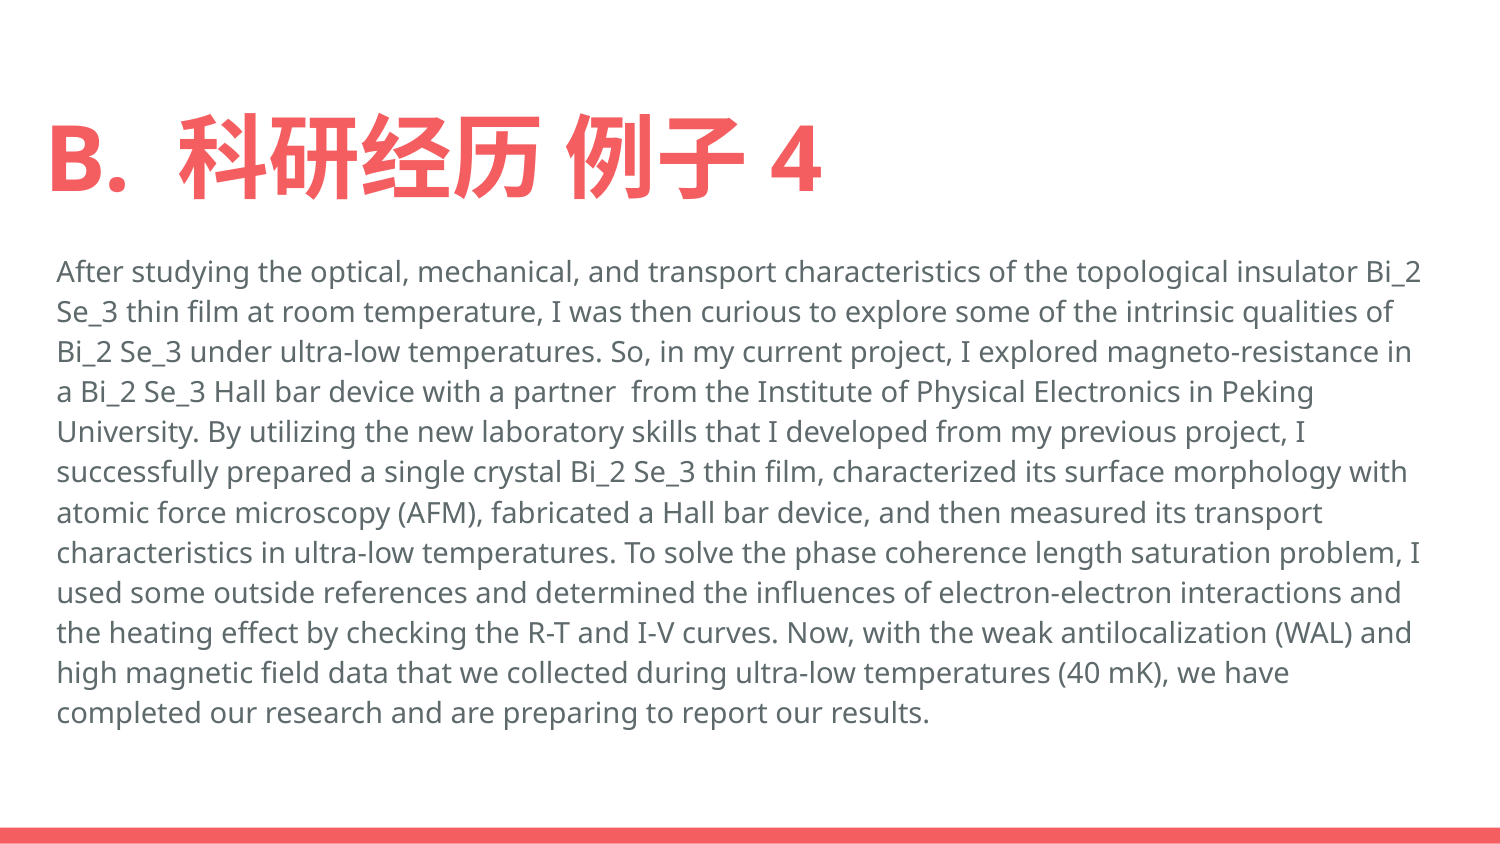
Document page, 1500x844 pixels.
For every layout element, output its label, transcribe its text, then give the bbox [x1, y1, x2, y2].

title B. 科研经历 例子4 [29, 91, 1428, 226]
list After studying the optical, mechanical, and transport characteristics of the topological insulator Bi_2 Se_3 thin film at room temperature, I was then curious to explore some of the intrinsic qualities of Bi_2 Se_3 under ultra-low temperatures. So, in my current project, I explored magneto-resistance in a Bi_2 Se_3 Hall bar device with a partner from the Institute of Physical Electronics in Peking University. By utilizing the new laboratory skills that I developed from my previous project, I successfully prepared a single crystal Bi_2 Se_3 thin film, characterized its surface morphology with atomic force microscopy (AFM), fabricated a Hall bar device, and then measured its transport characteristics in ultra-low temperatures. To solve the phase coherence length saturation problem, I used some outside references and determined the influences of electron-electron interactions and the heating effect by checking the R-T and I-V curves. Now, with the weak antilocalization (WAL) and high magnetic field data that we collected during ultra-low temperatures (40 mK), we have completed our research and are preparing to report our results. [41, 232, 1439, 788]
